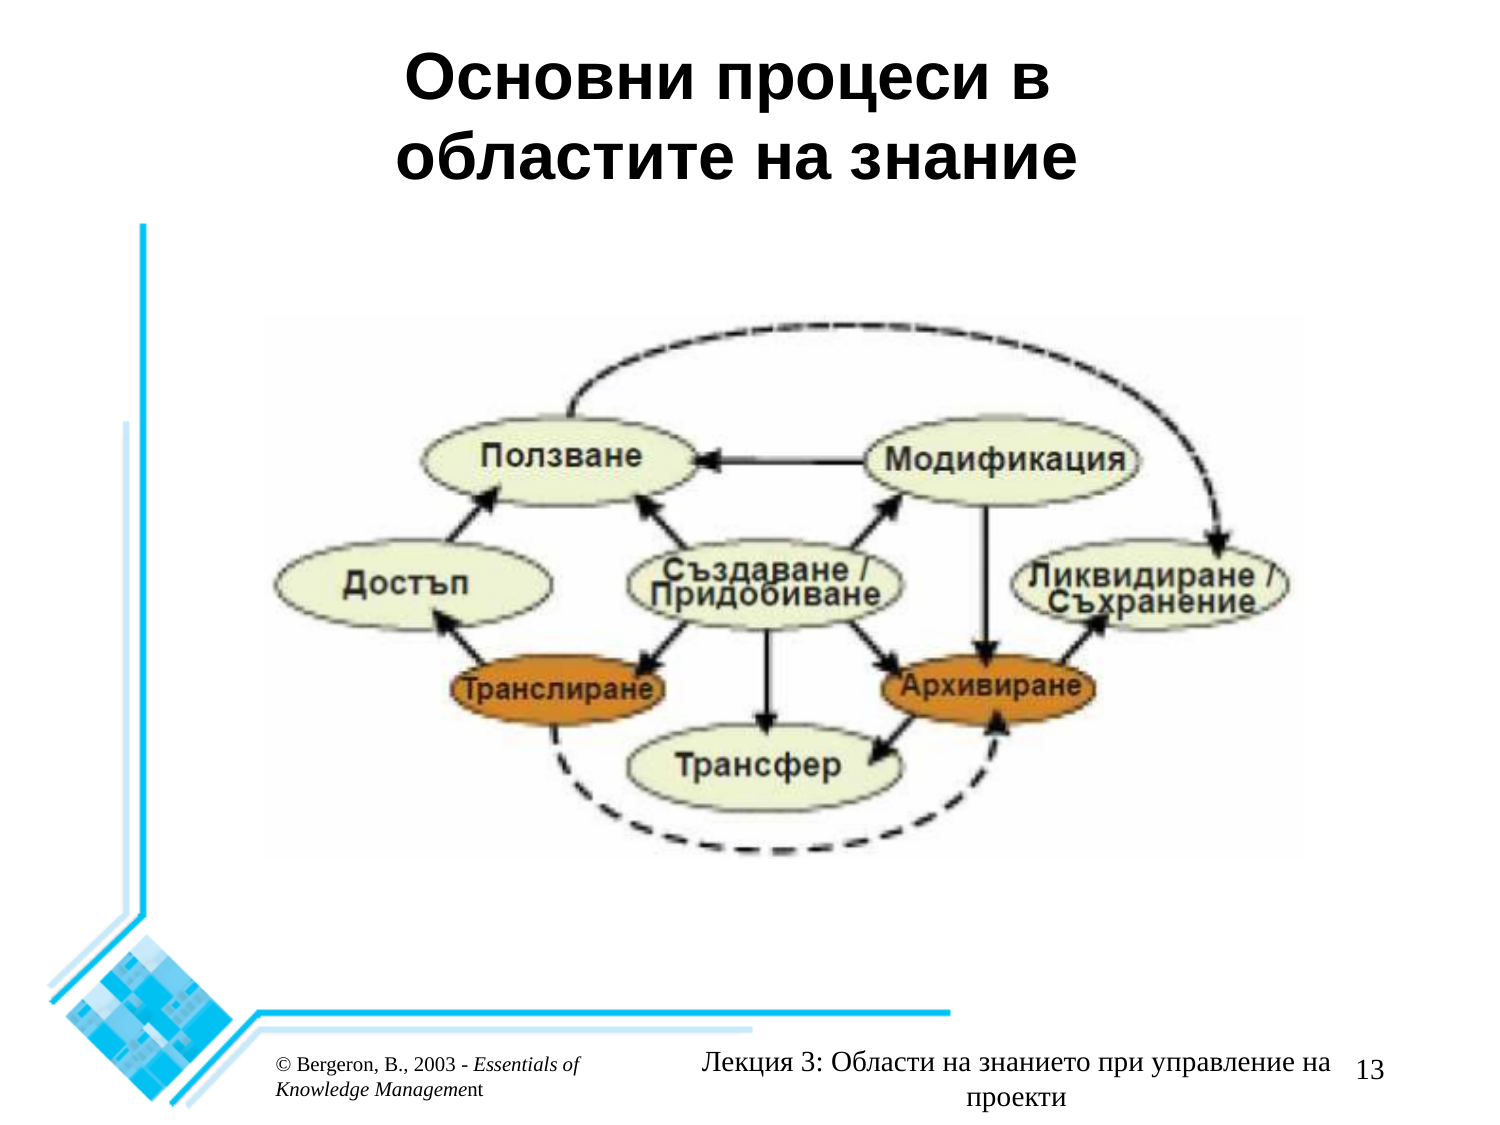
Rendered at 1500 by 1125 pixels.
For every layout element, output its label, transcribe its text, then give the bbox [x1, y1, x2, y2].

picture [35, 212, 963, 1122]
footer Лекция 3: Области на знанието при управление на проекти [679, 1035, 1355, 1110]
title Основни процеси в областите на знание [62, 37, 1413, 188]
slide_number © Bergeron, B., 2003 - Essentials of Knowledge Management [260, 1043, 680, 1114]
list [263, 314, 1316, 860]
slide_number 13 [1325, 1042, 1400, 1118]
